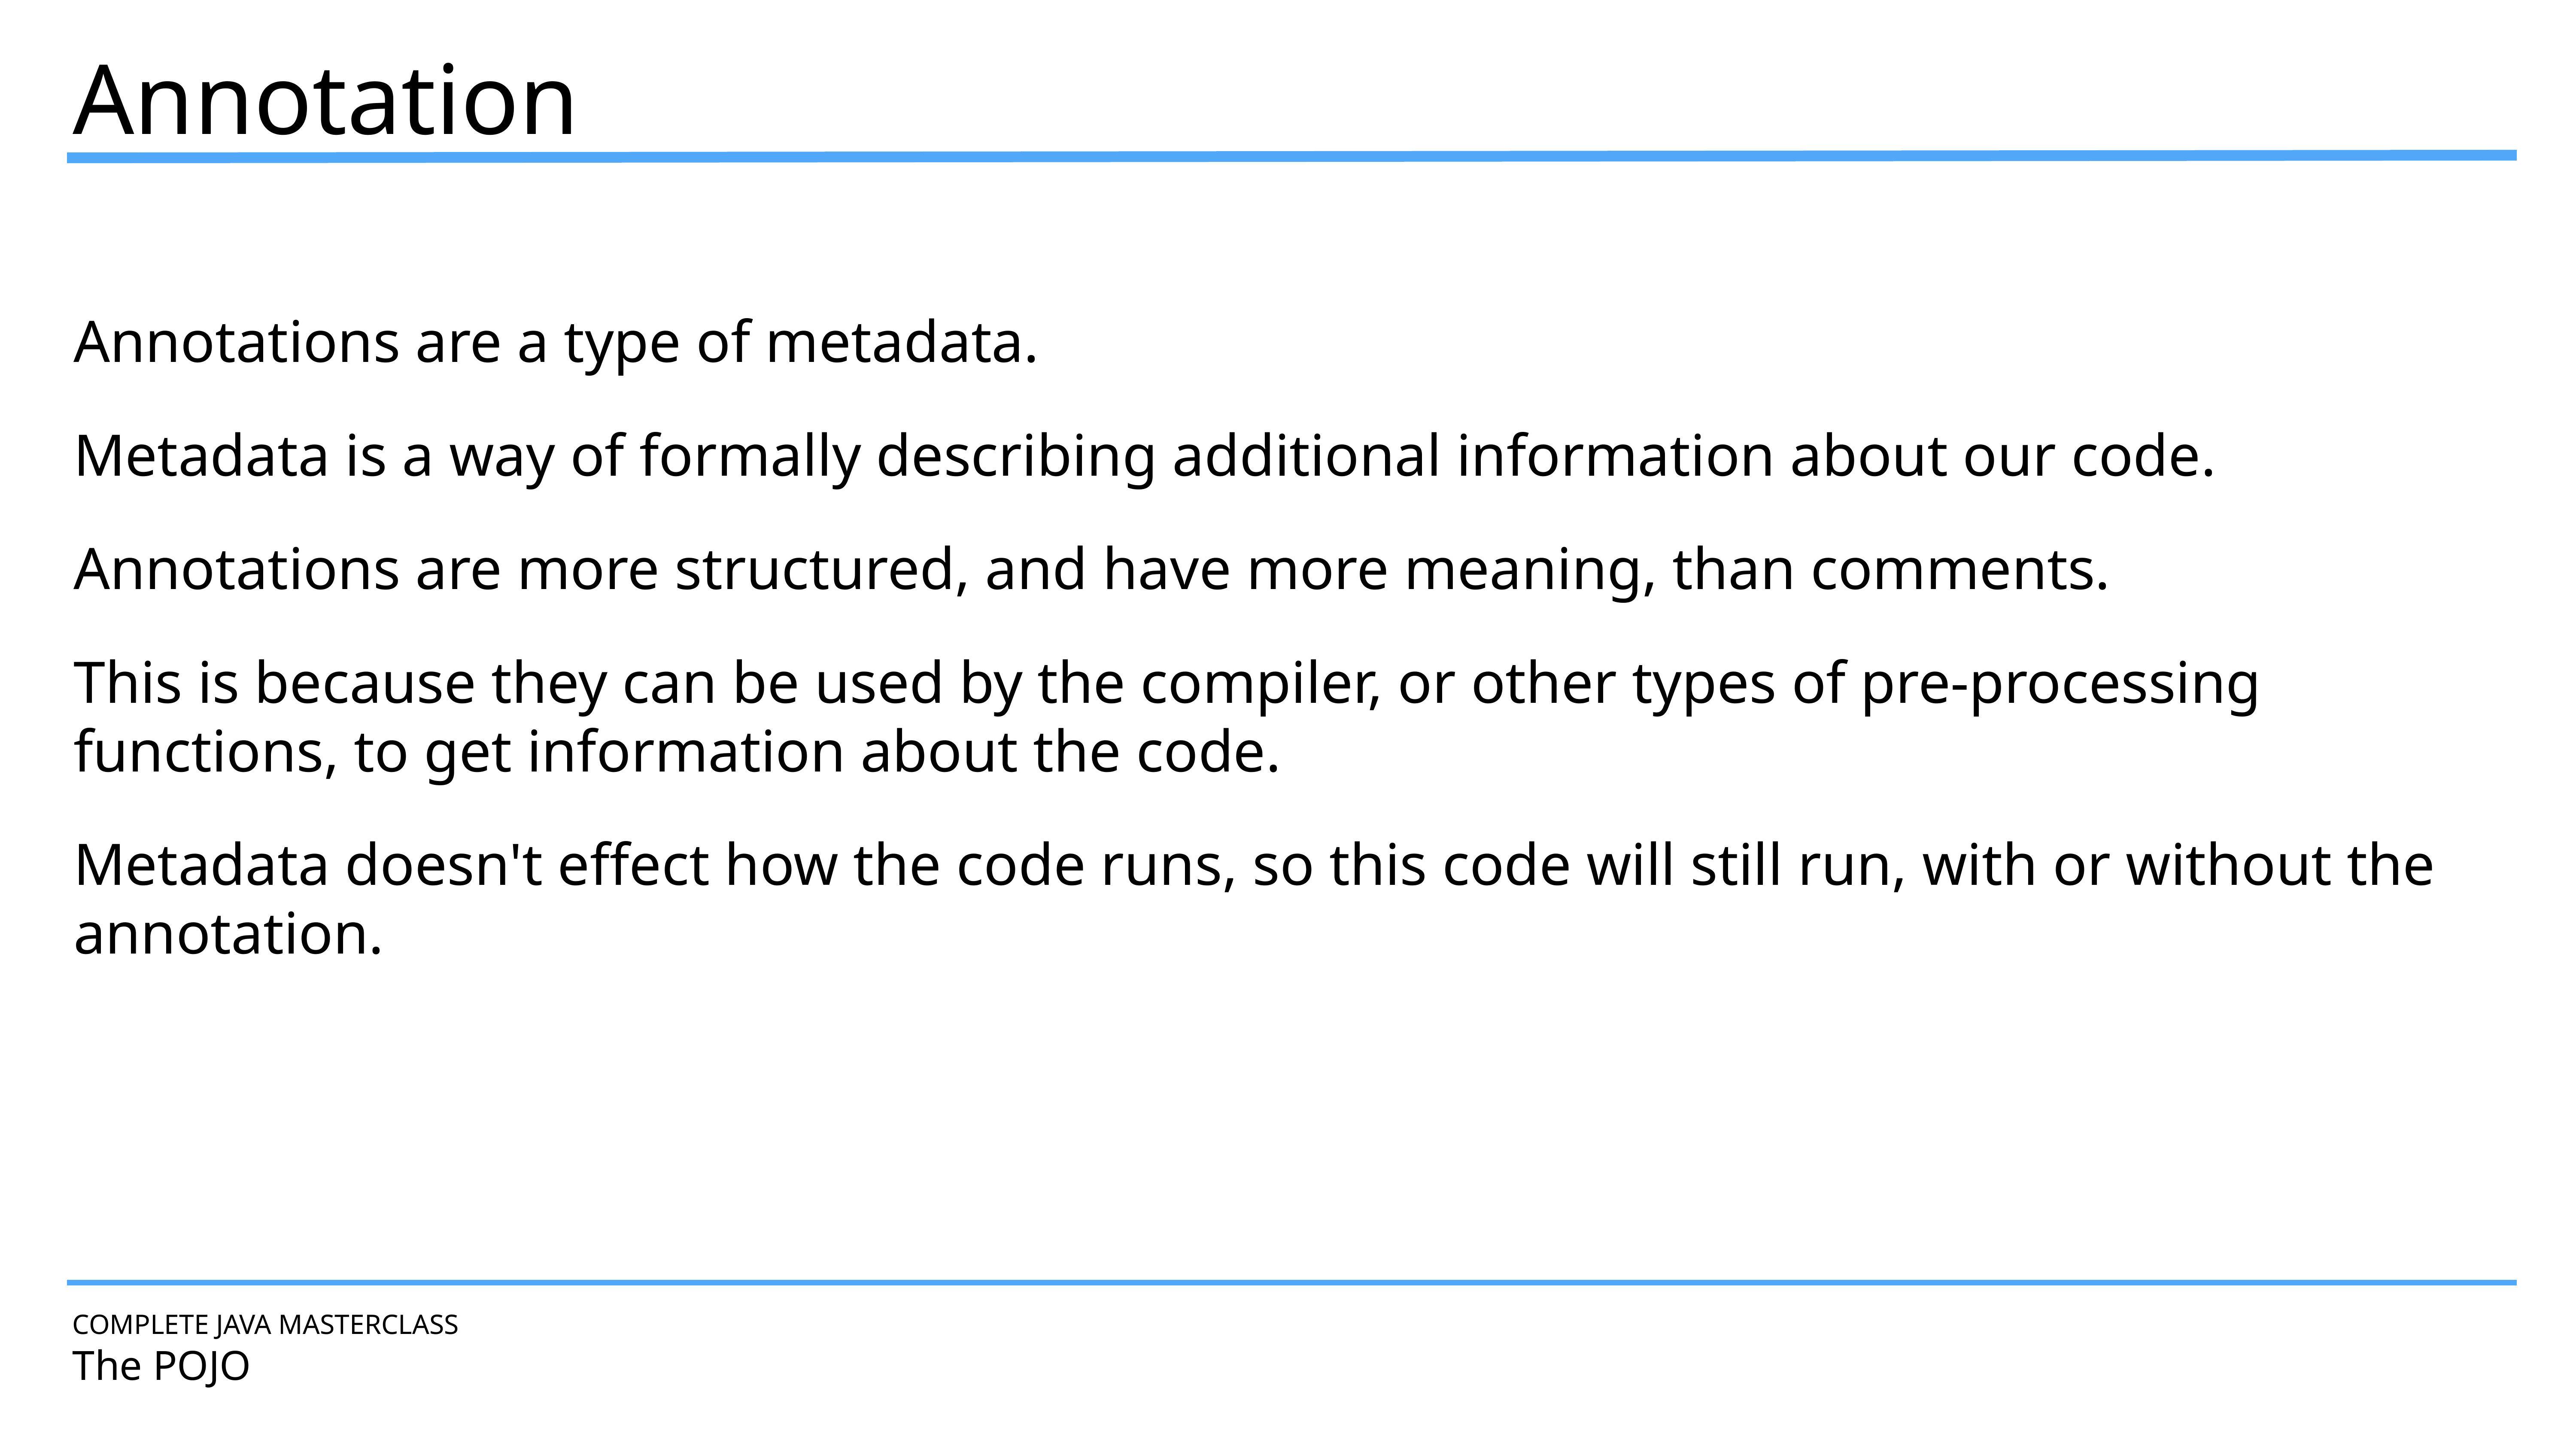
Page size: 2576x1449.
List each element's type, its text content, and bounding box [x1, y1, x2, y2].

text_box Annotation [67, 32, 585, 159]
text_box COMPLETE JAVA MASTERCLASS The POJO [67, 1302, 1195, 1394]
text_box Annotations are a type of metadata. Metadata is a way of formally describing additional information about our code. Annotations are more structured, and have more meaning, than comments. This is because they can be used by the compiler, or other types of pre-processing functions, to get information about the code. Metadata doesn't effect how the code runs, so this code will still run, with or without the annotation. [67, 301, 2517, 1139]
